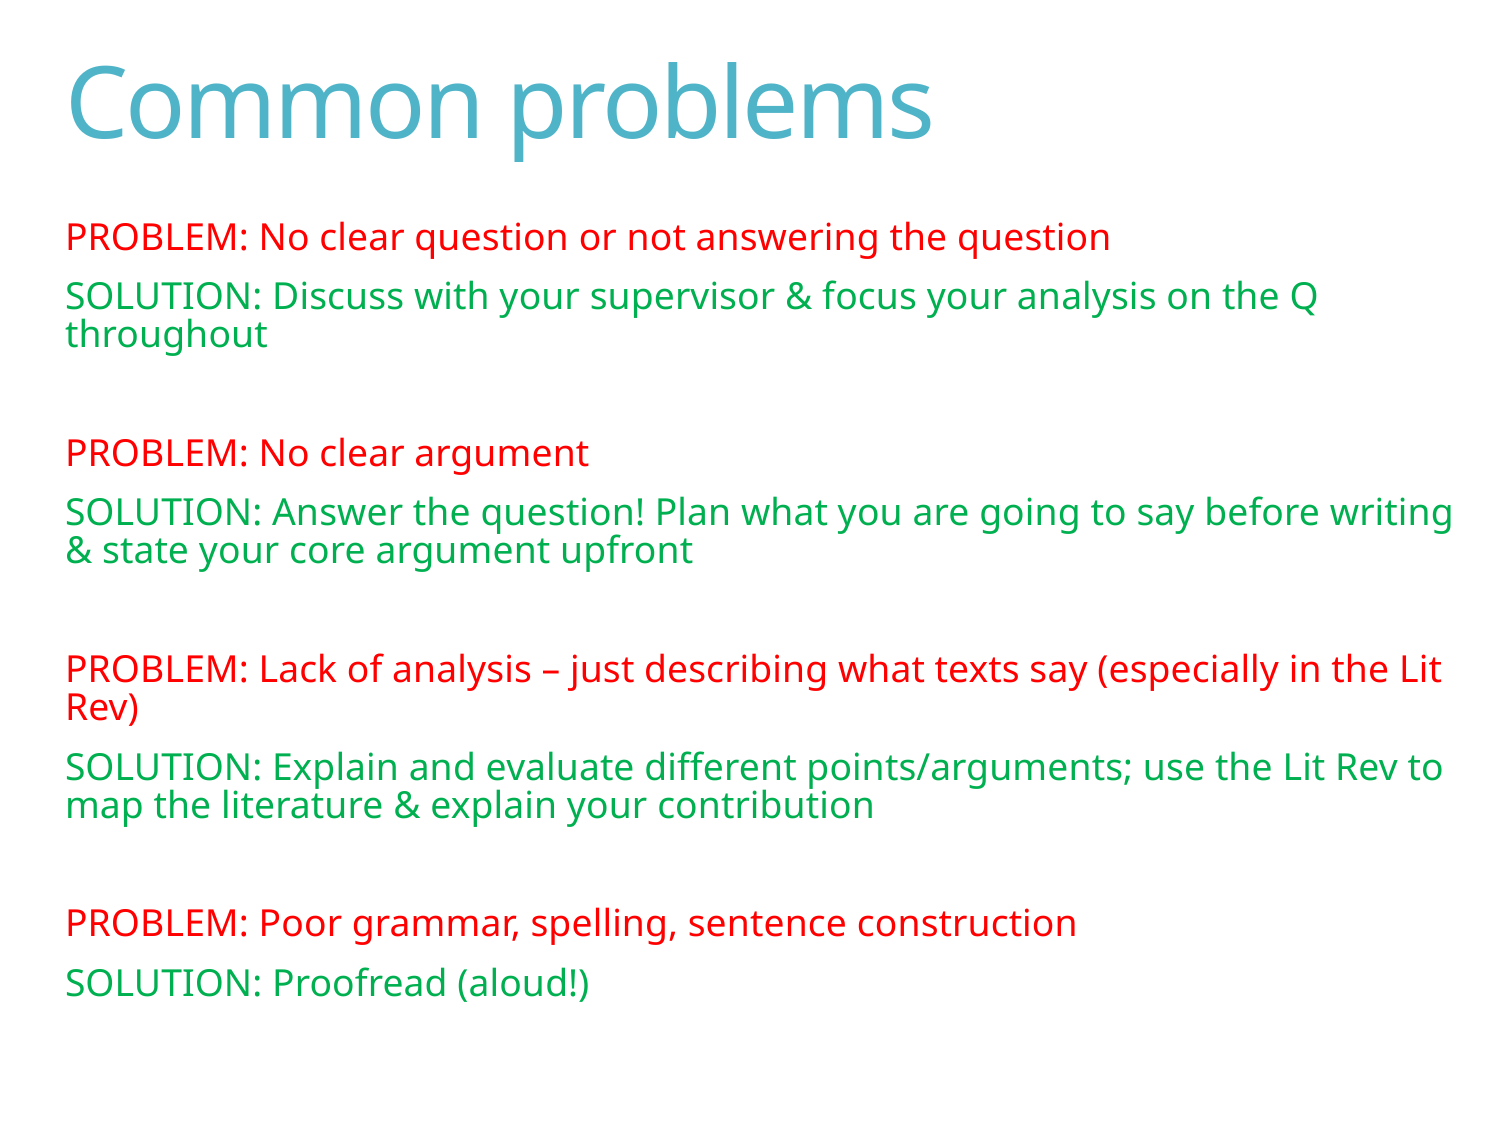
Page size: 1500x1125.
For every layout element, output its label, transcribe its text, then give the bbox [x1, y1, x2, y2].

list PROBLEM: No clear question or not answering the question SOLUTION: Discuss with your supervisor & focus your analysis on the Q throughout PROBLEM: No clear argument SOLUTION: Answer the question! Plan what you are going to say before writing & state your core argument upfront PROBLEM: Lack of analysis – just describing what texts say (especially in the Lit Rev) SOLUTION: Explain and evaluate different points/arguments; use the Lit Rev to map the literature & explain your contribution PROBLEM: Poor grammar, spelling, sentence construction SOLUTION: Proofread (aloud!) [50, 212, 1475, 1013]
title Common problems [50, 24, 1400, 188]
